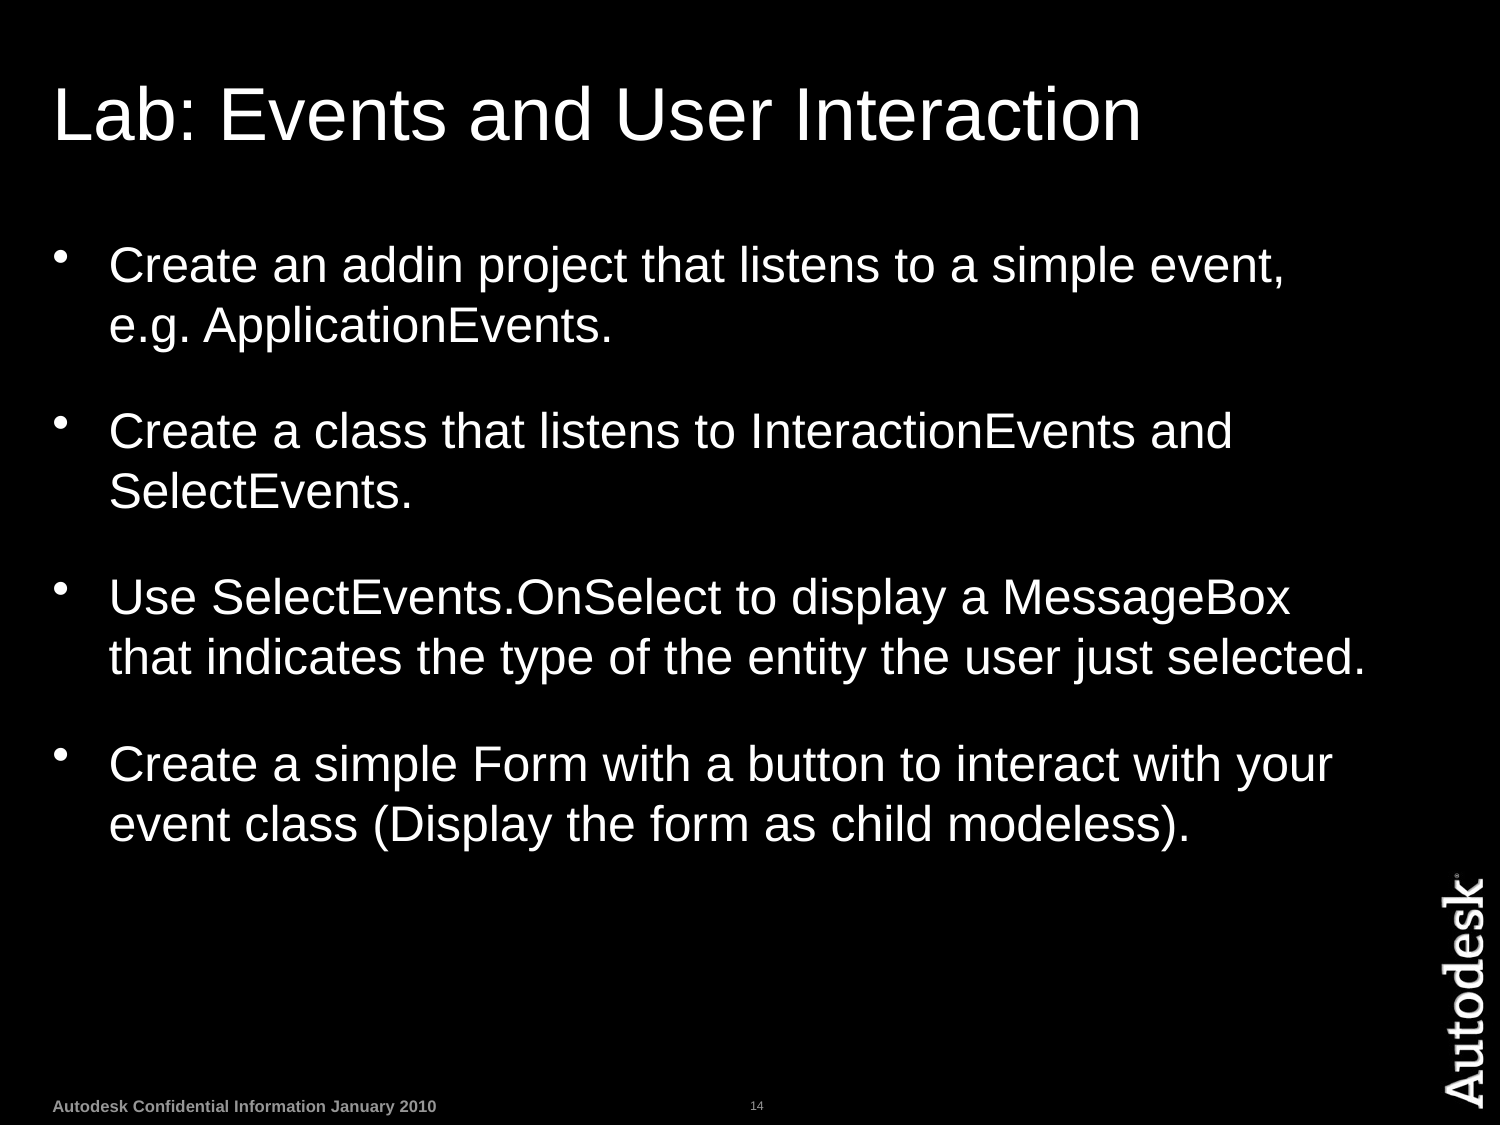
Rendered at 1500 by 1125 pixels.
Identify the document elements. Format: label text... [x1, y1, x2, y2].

list Create an addin project that listens to a simple event, e.g. ApplicationEvents. Create a class that listens to InteractionEvents and SelectEvents. Use SelectEvents.OnSelect to display a MessageBox that indicates the type of the entity the user just selected. Create a simple Form with a button to interact with your event class (Display the form as child modeless). [52, 231, 1376, 917]
title Lab: Events and User Interaction [52, 22, 1376, 211]
picture [1402, 0, 1500, 1125]
